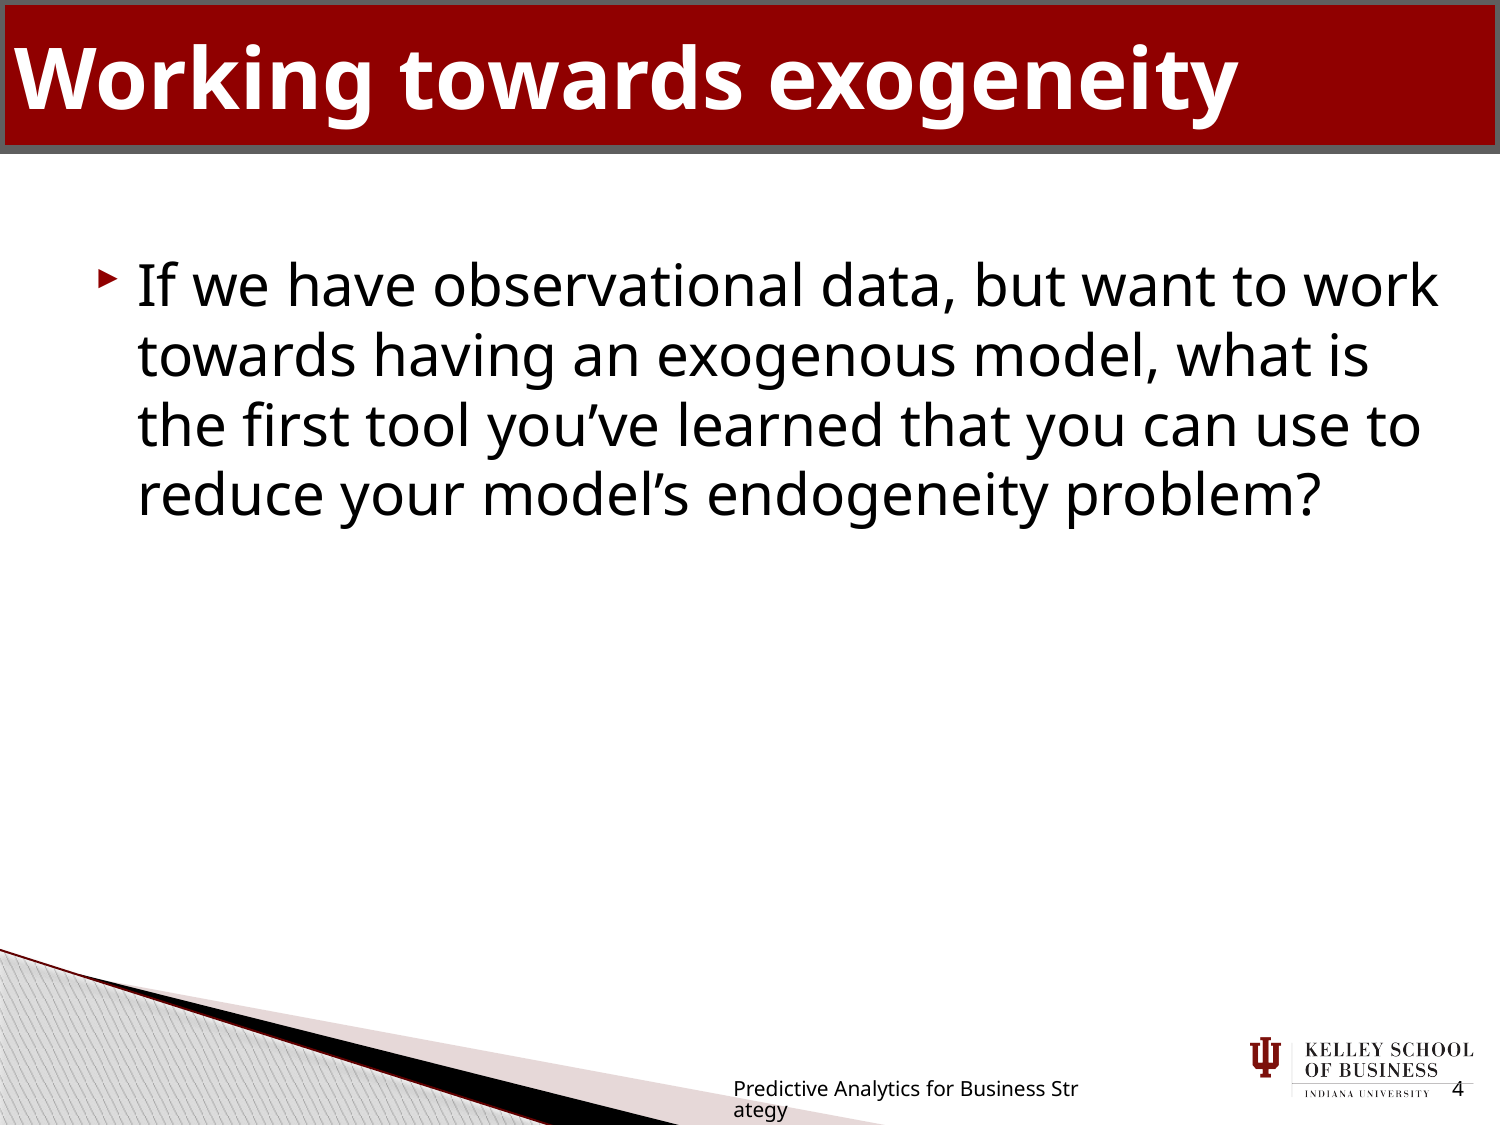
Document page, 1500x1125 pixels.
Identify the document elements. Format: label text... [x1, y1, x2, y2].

title Working towards exogeneity [0, 0, 1500, 154]
slide_number 4 [1468, 1107, 1479, 1112]
footer Predictive Analytics for Business Strategy [718, 1051, 1105, 1112]
picture [1249, 1037, 1476, 1101]
list If we have observational data, but want to work towards having an exogenous model, what is the first tool you’ve learned that you can use to reduce your model’s endogeneity problem? [62, 162, 1475, 988]
